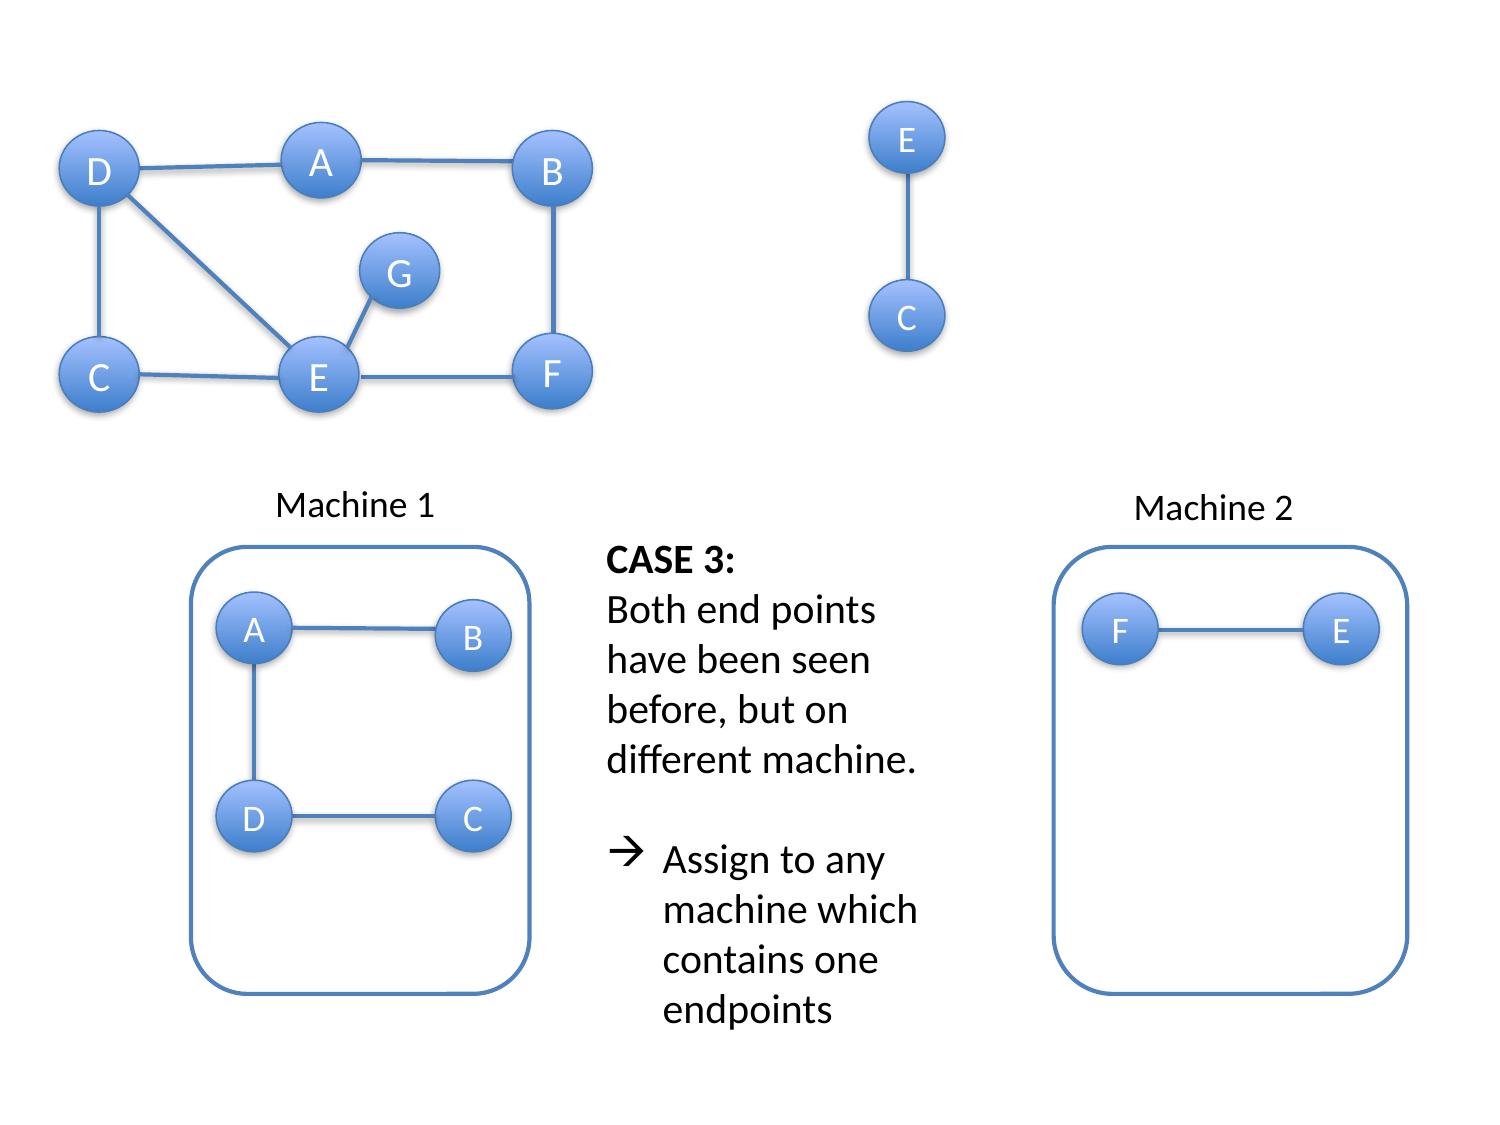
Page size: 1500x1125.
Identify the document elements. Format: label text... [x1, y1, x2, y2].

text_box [215, 591, 512, 672]
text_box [58, 122, 593, 413]
text_box CASE 3: Both end points have been seen before, but on different machine. Assign to any machine which contains one endpoints [591, 524, 952, 1040]
text_box [188, 544, 532, 996]
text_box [1082, 592, 1380, 665]
text_box Machine 2 [1118, 475, 1344, 536]
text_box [215, 779, 512, 853]
text_box [1051, 544, 1410, 996]
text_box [868, 101, 946, 352]
text_box Machine 1 [260, 472, 485, 533]
